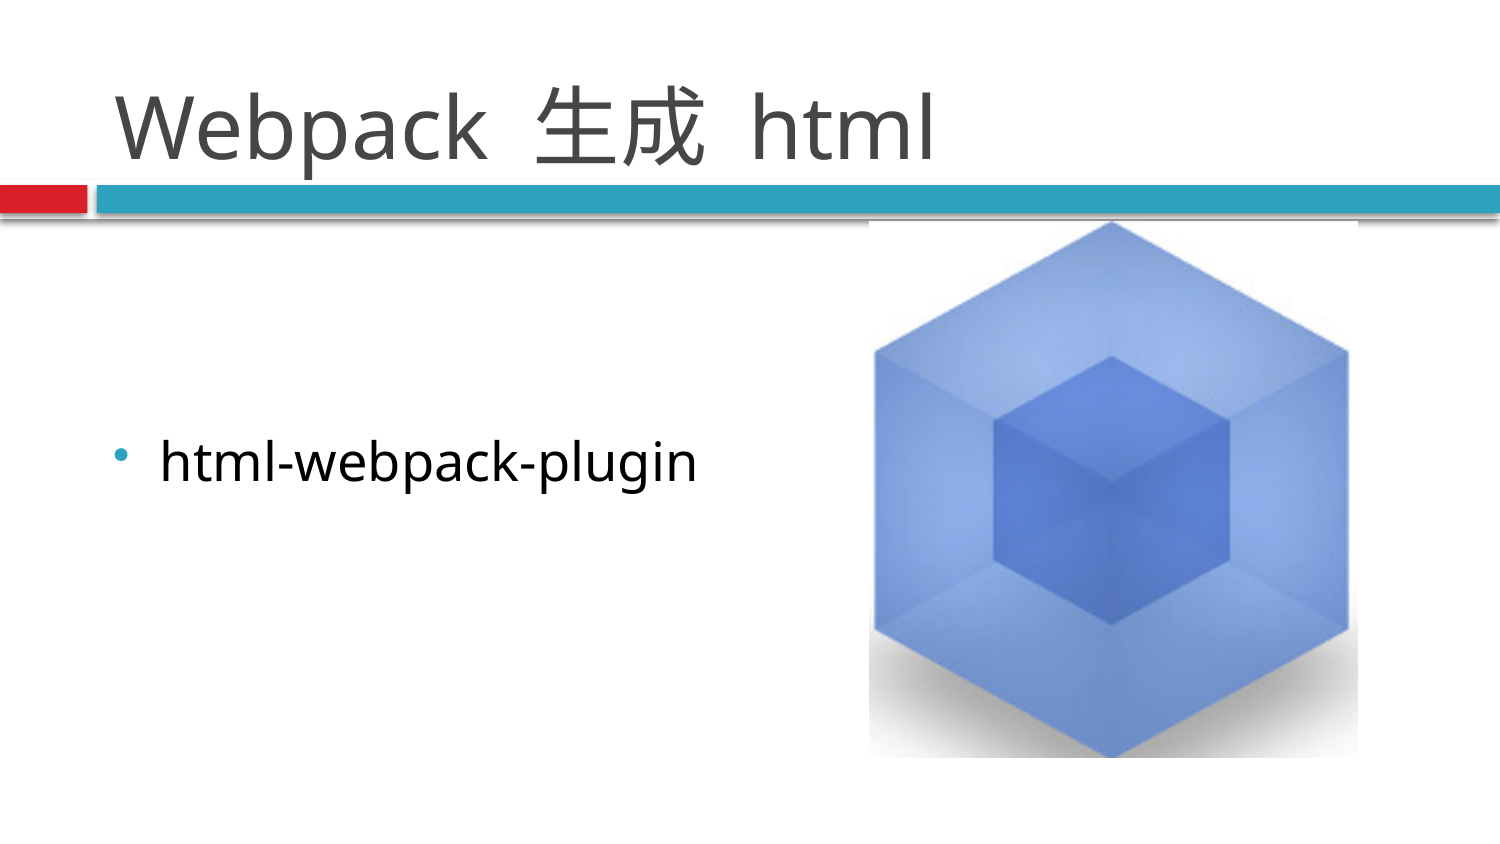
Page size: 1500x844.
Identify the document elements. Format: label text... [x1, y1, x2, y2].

title Webpack 生成 html [99, 19, 1438, 185]
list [794, 221, 1433, 759]
list html-webpack-plugin [99, 196, 738, 722]
